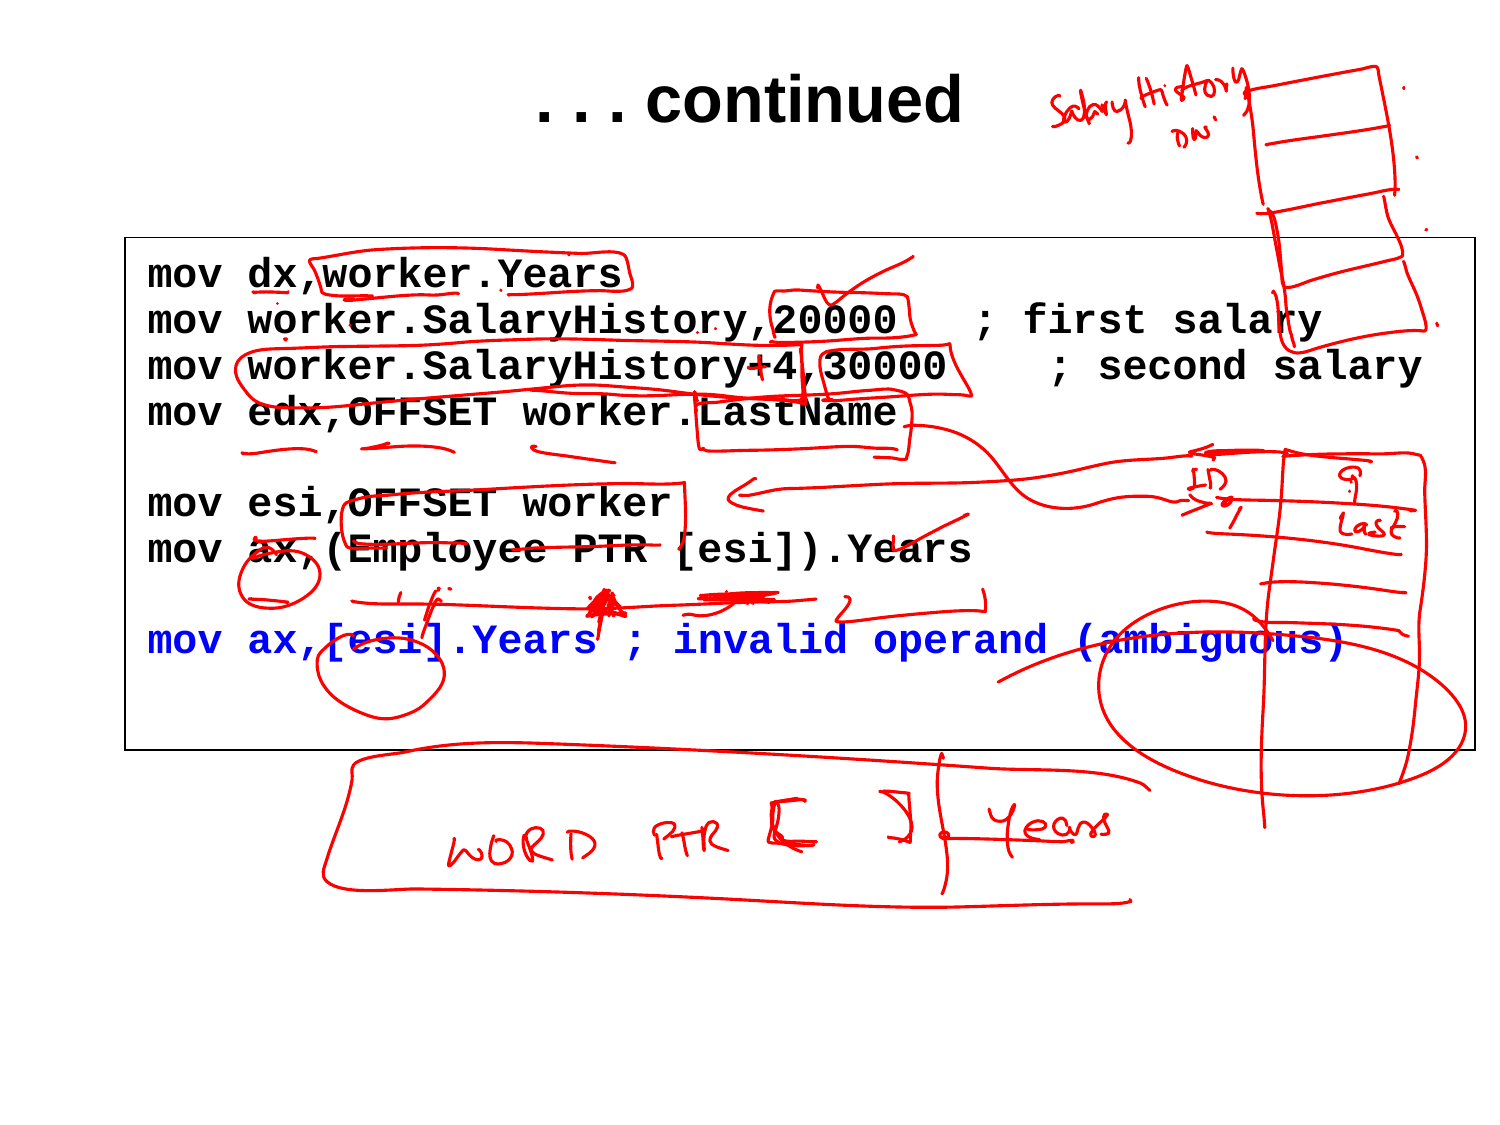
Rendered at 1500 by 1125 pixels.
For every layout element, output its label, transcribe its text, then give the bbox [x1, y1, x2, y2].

title . . . continued [75, 24, 1425, 168]
text_box mov dx,worker.Years mov worker.SalaryHistory,20000 ; first salary mov worker.SalaryHistory+4,30000 ; second salary mov edx,OFFSET worker.LastName mov esi,OFFSET worker mov ax,(Employee PTR [esi]).Years mov ax,[esi].Years ; invalid operand (ambiguous) [124, 237, 1475, 750]
